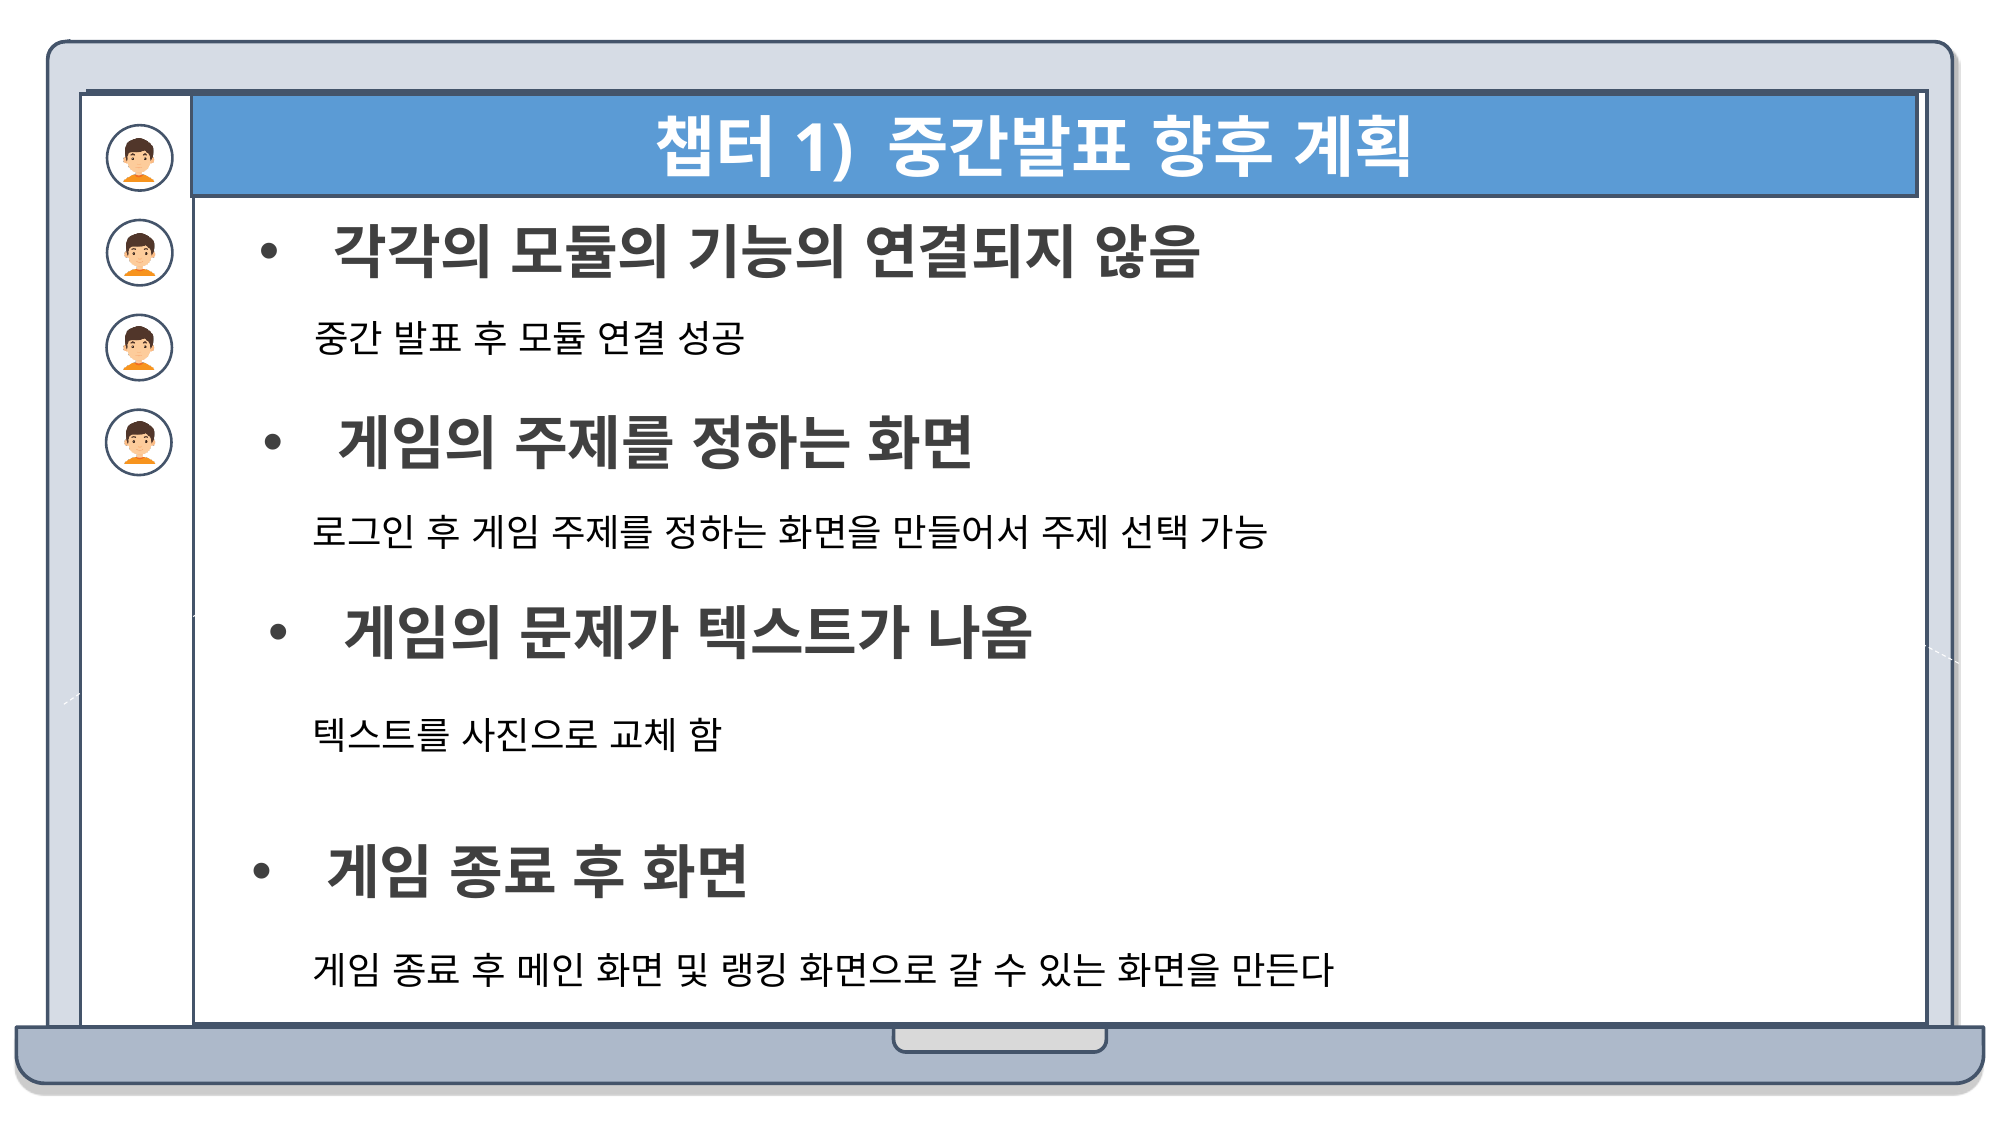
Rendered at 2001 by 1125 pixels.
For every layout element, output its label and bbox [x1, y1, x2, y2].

text_box [16, 41, 1984, 1084]
picture [117, 138, 161, 182]
picture [117, 326, 161, 370]
text_box [1806, 583, 2000, 716]
picture [118, 233, 161, 277]
text_box [63, 584, 240, 705]
